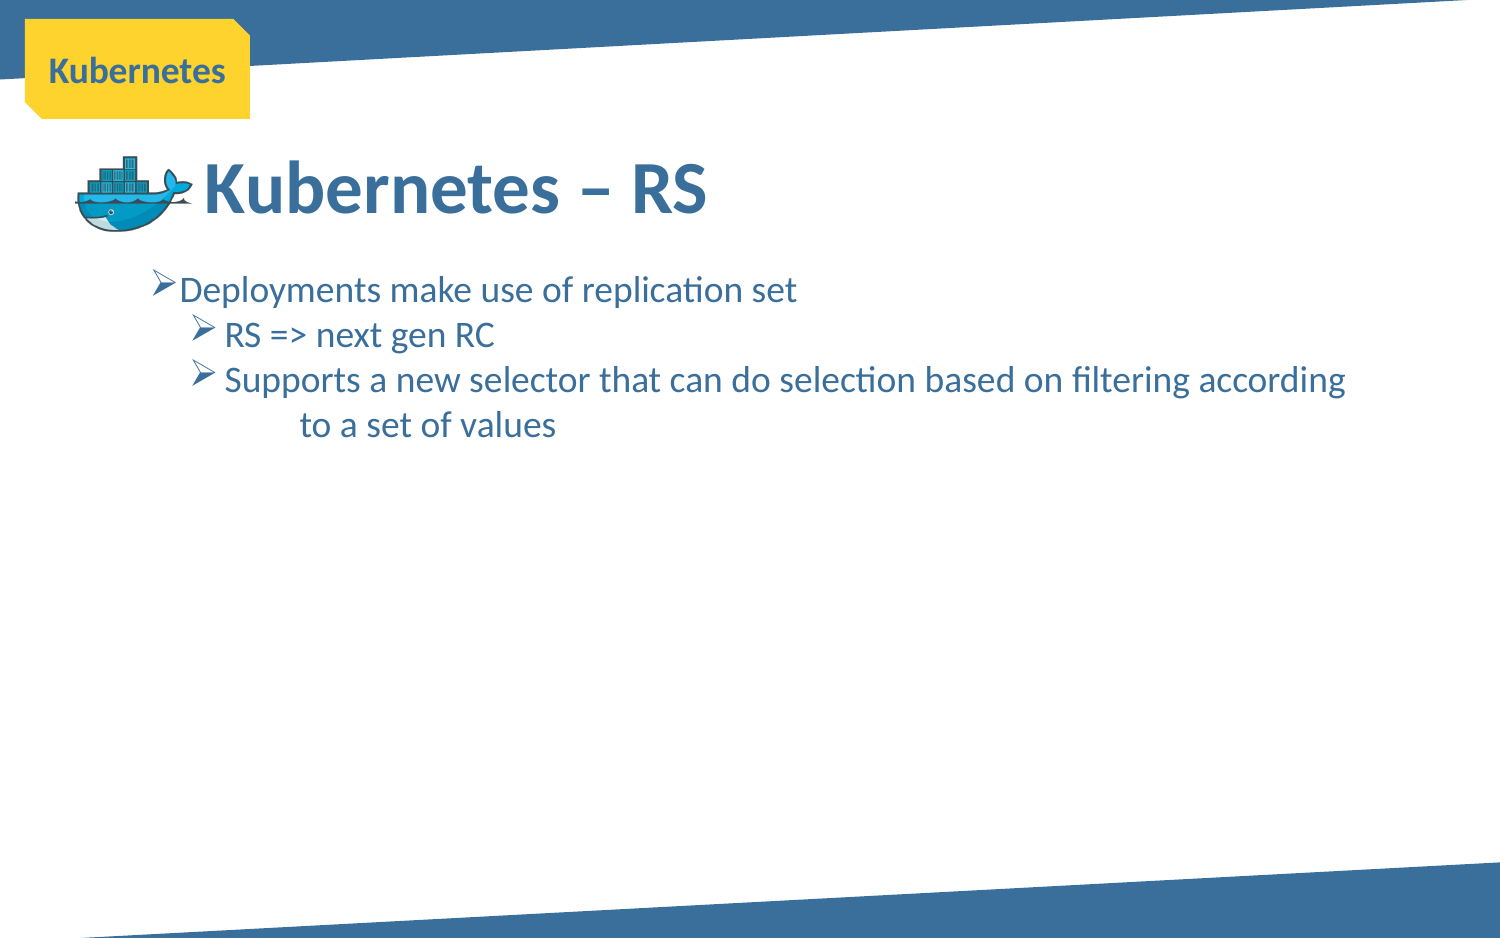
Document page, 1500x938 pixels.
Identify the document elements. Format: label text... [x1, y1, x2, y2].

text_box [0, 0, 1500, 82]
text_box Kubernetes – RS [190, 131, 724, 236]
text_box [41, 860, 1500, 938]
text_box Deployments make use of replication set RS => next gen RC Supports a new selector that can do selection based on filtering according to a set of values [134, 258, 1371, 498]
picture [74, 155, 194, 232]
text_box Kubernetes [22, 16, 253, 121]
